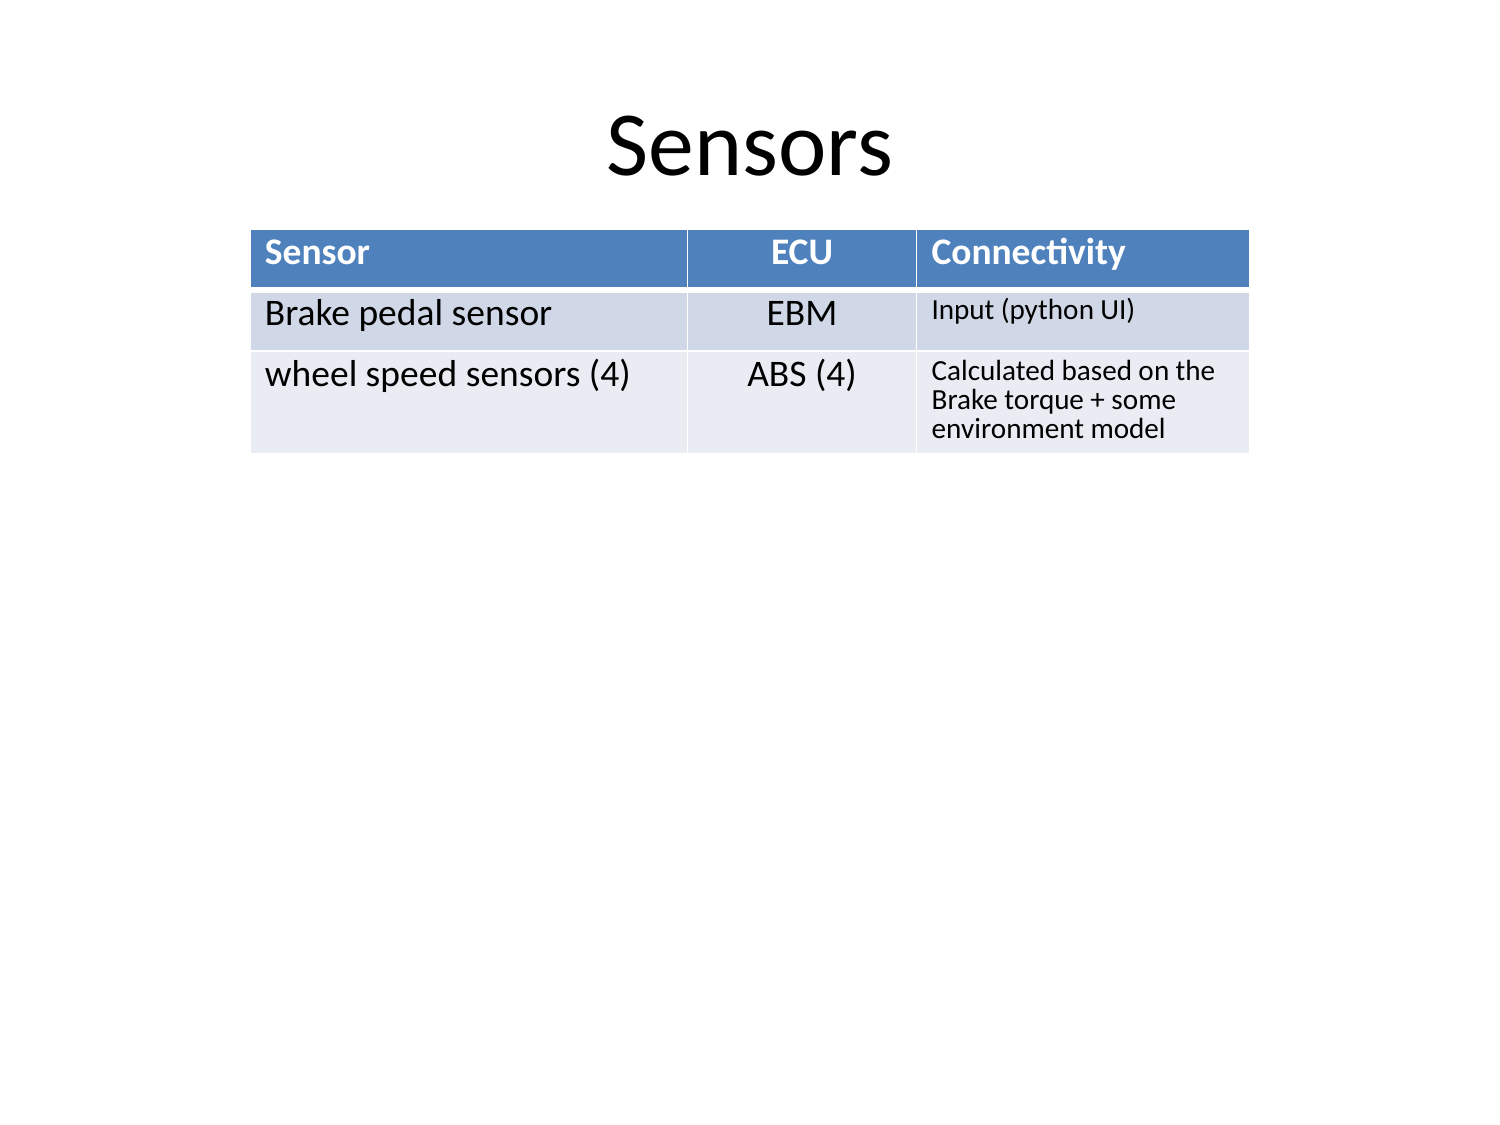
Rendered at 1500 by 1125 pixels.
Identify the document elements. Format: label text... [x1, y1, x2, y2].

table_cell Input (python UI) [917, 293, 1249, 350]
table_header ECU [688, 230, 916, 287]
title Sensors [75, 45, 1425, 233]
table_header Sensor [251, 230, 687, 287]
table_cell EBM [688, 293, 916, 350]
table_cell Brake pedal sensor [251, 293, 687, 350]
table_cell wheel speed sensors (4) [251, 352, 687, 453]
table_cell ABS (4) [688, 352, 916, 453]
table_cell Calculated based on the Brake torque + some environment model [917, 352, 1249, 453]
table_header Connectivity [917, 230, 1249, 287]
